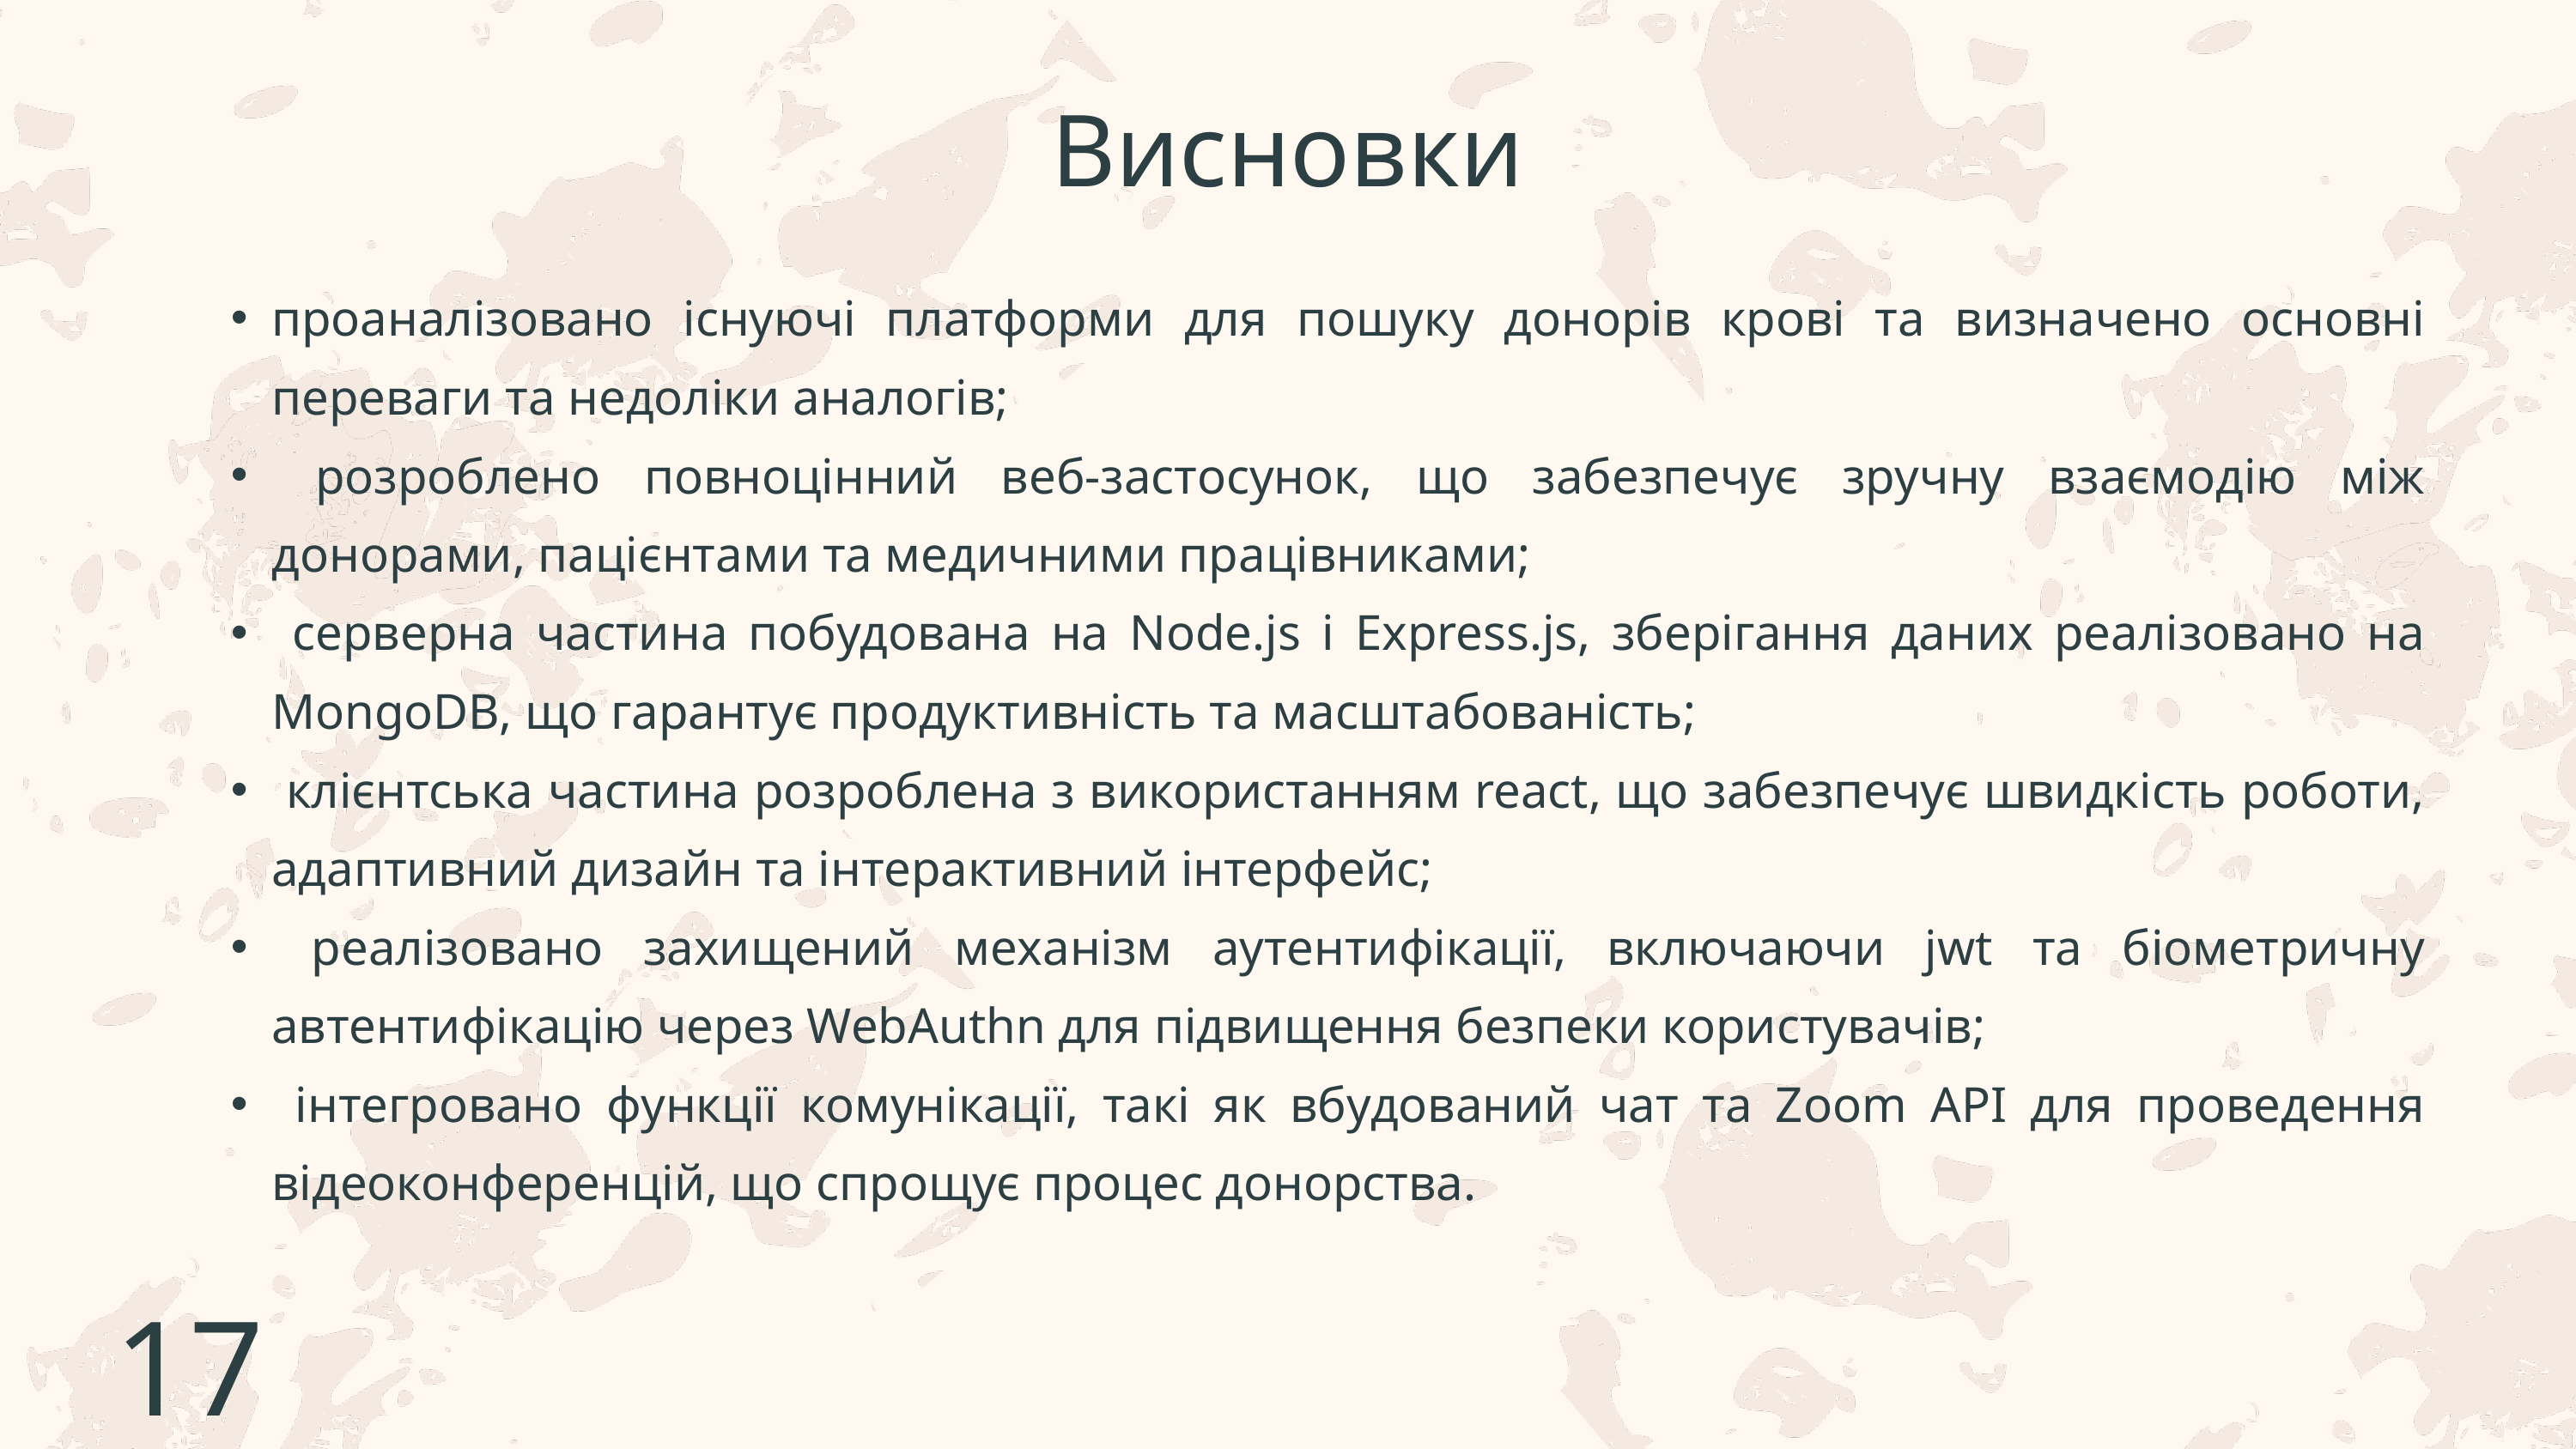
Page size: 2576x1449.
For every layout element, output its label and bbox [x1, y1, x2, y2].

text_box [0, 0, 2576, 1449]
